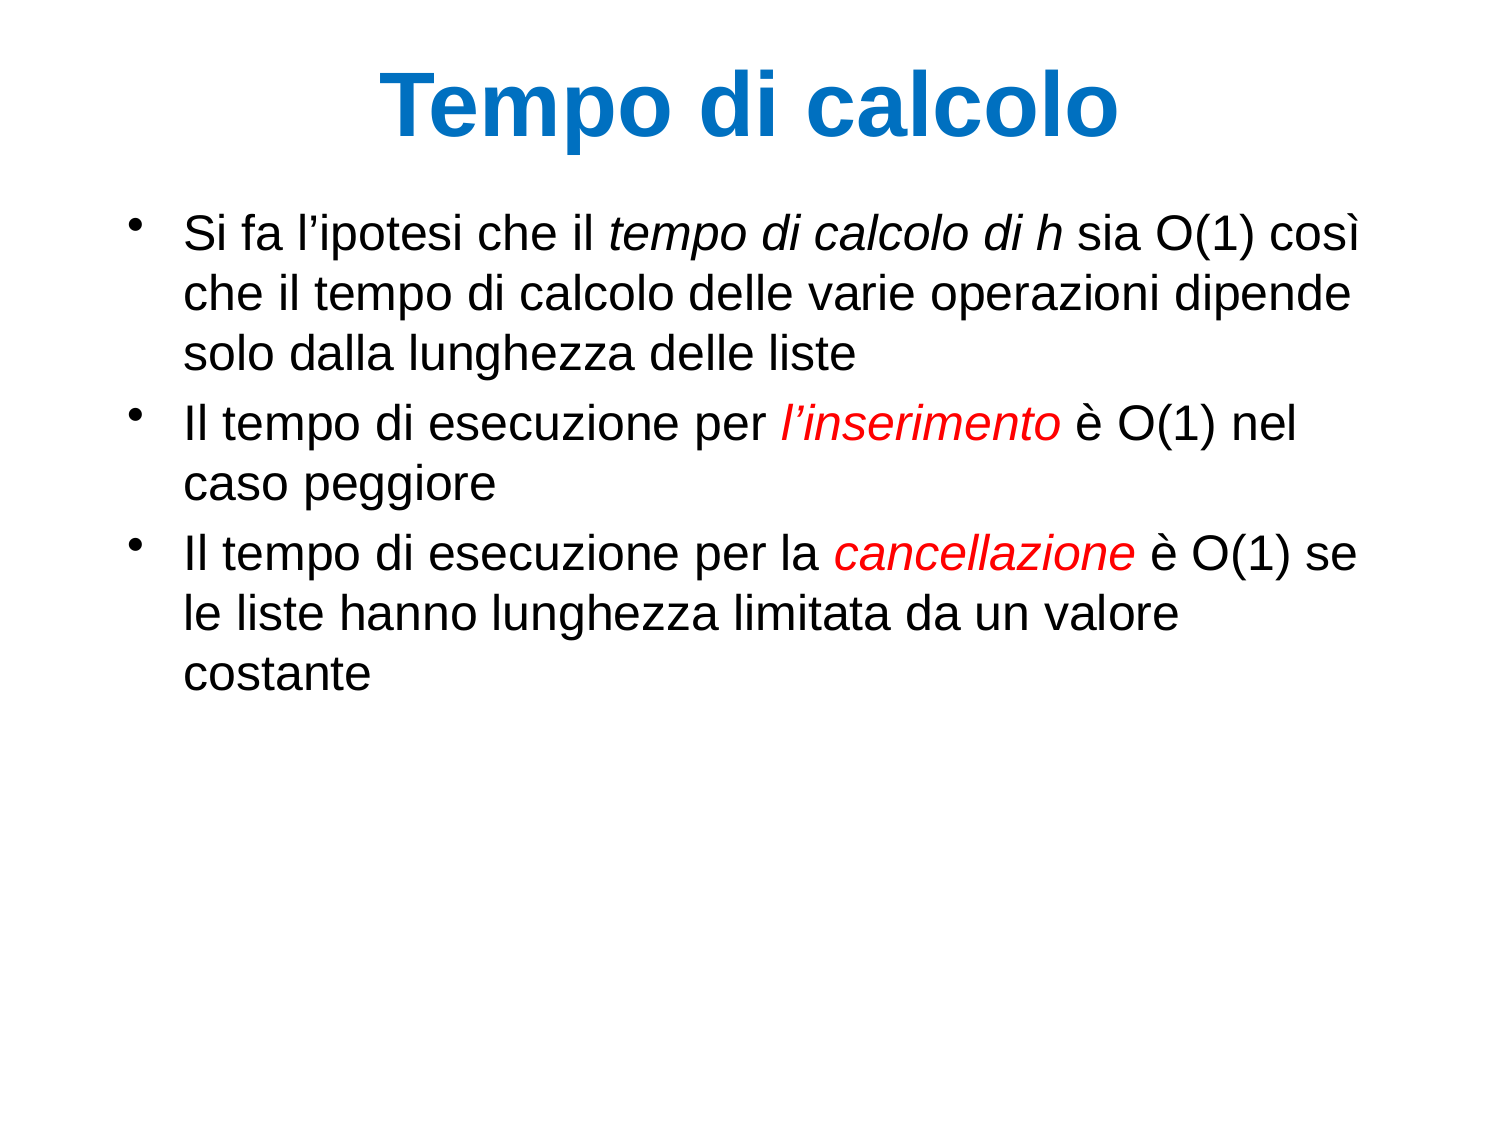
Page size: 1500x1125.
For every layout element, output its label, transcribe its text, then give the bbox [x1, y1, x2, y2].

title Tempo di calcolo [113, 5, 1389, 194]
list Si fa l’ipotesi che il tempo di calcolo di h sia O(1) così che il tempo di calcolo delle varie operazioni dipende solo dalla lunghezza delle liste Il tempo di esecuzione per l’inserimento è O(1) nel caso peggiore Il tempo di esecuzione per la cancellazione è O(1) se le liste hanno lunghezza limitata da un valore costante [112, 193, 1388, 1000]
